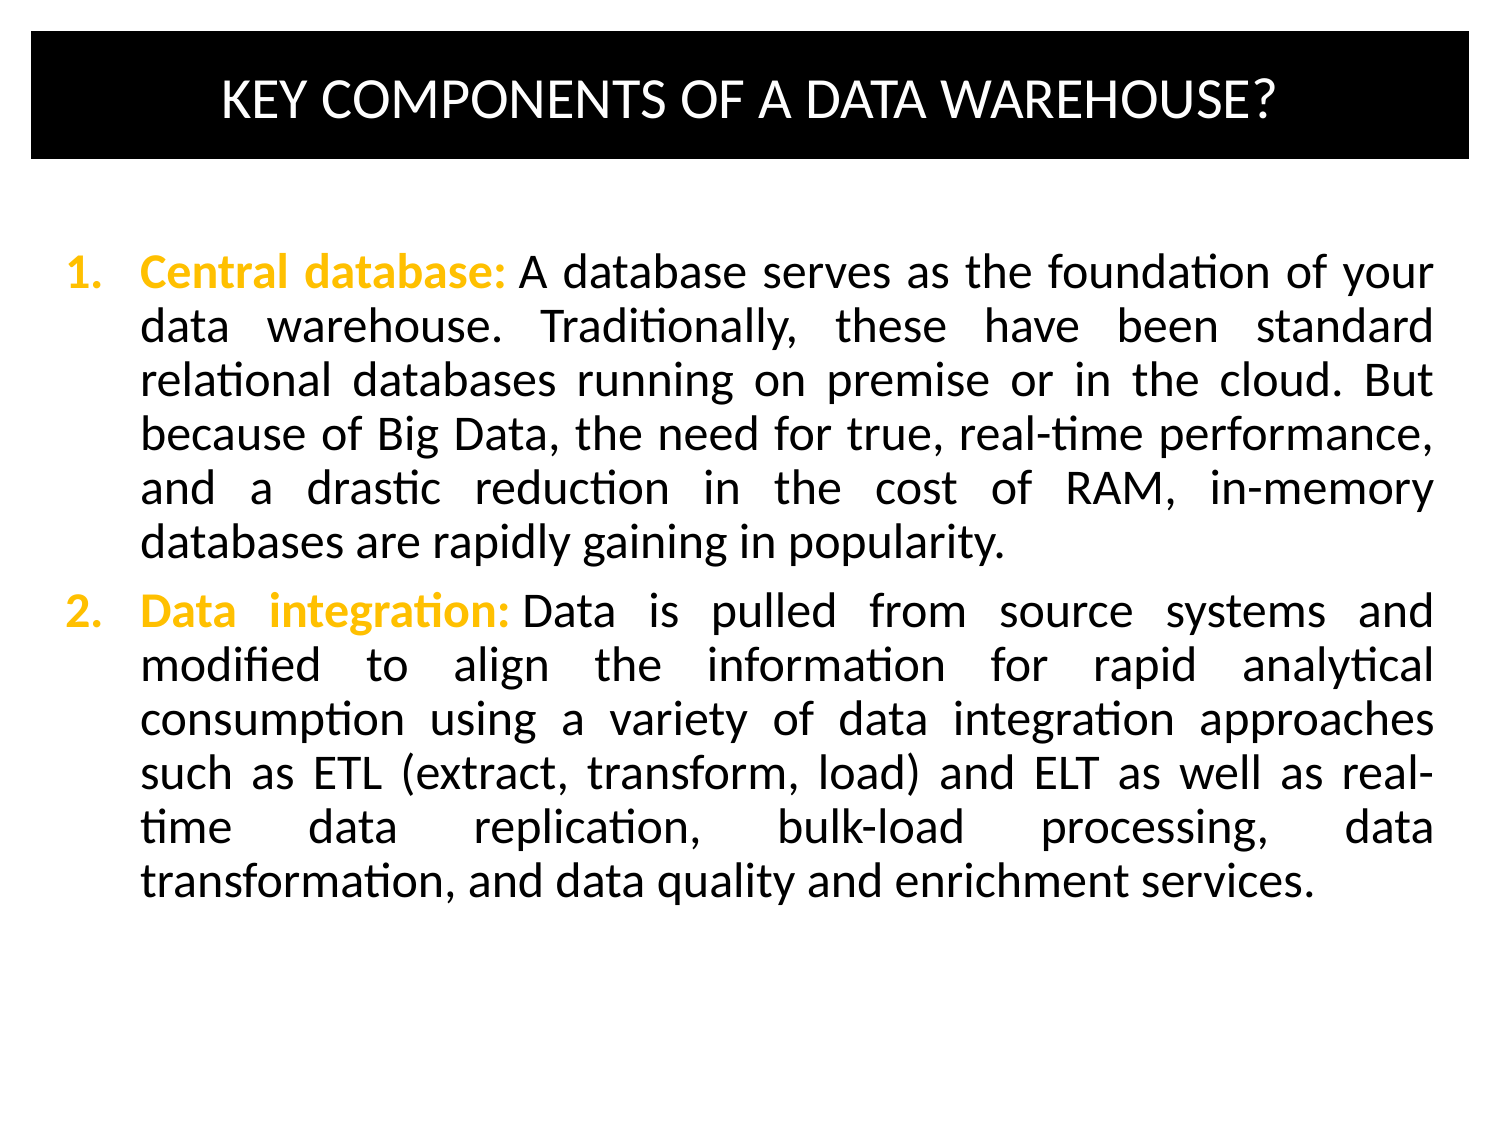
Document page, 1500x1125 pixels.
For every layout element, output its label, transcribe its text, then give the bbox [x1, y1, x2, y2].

list Central database: A database serves as the foundation of your data warehouse. Traditionally, these have been standard relational databases running on premise or in the cloud. But because of Big Data, the need for true, real-time performance, and a drastic reduction in the cost of RAM, in-memory databases are rapidly gaining in popularity. Data integration: Data is pulled from source systems and modified to align the information for rapid analytical consumption using a variety of data integration approaches such as ETL (extract, transform, load) and ELT as well as real-time data replication, bulk-load processing, data transformation, and data quality and enrichment services. [50, 237, 1450, 1088]
text_box KEY COMPONENTS OF A DATA WAREHOUSE? [37, 37, 1463, 153]
